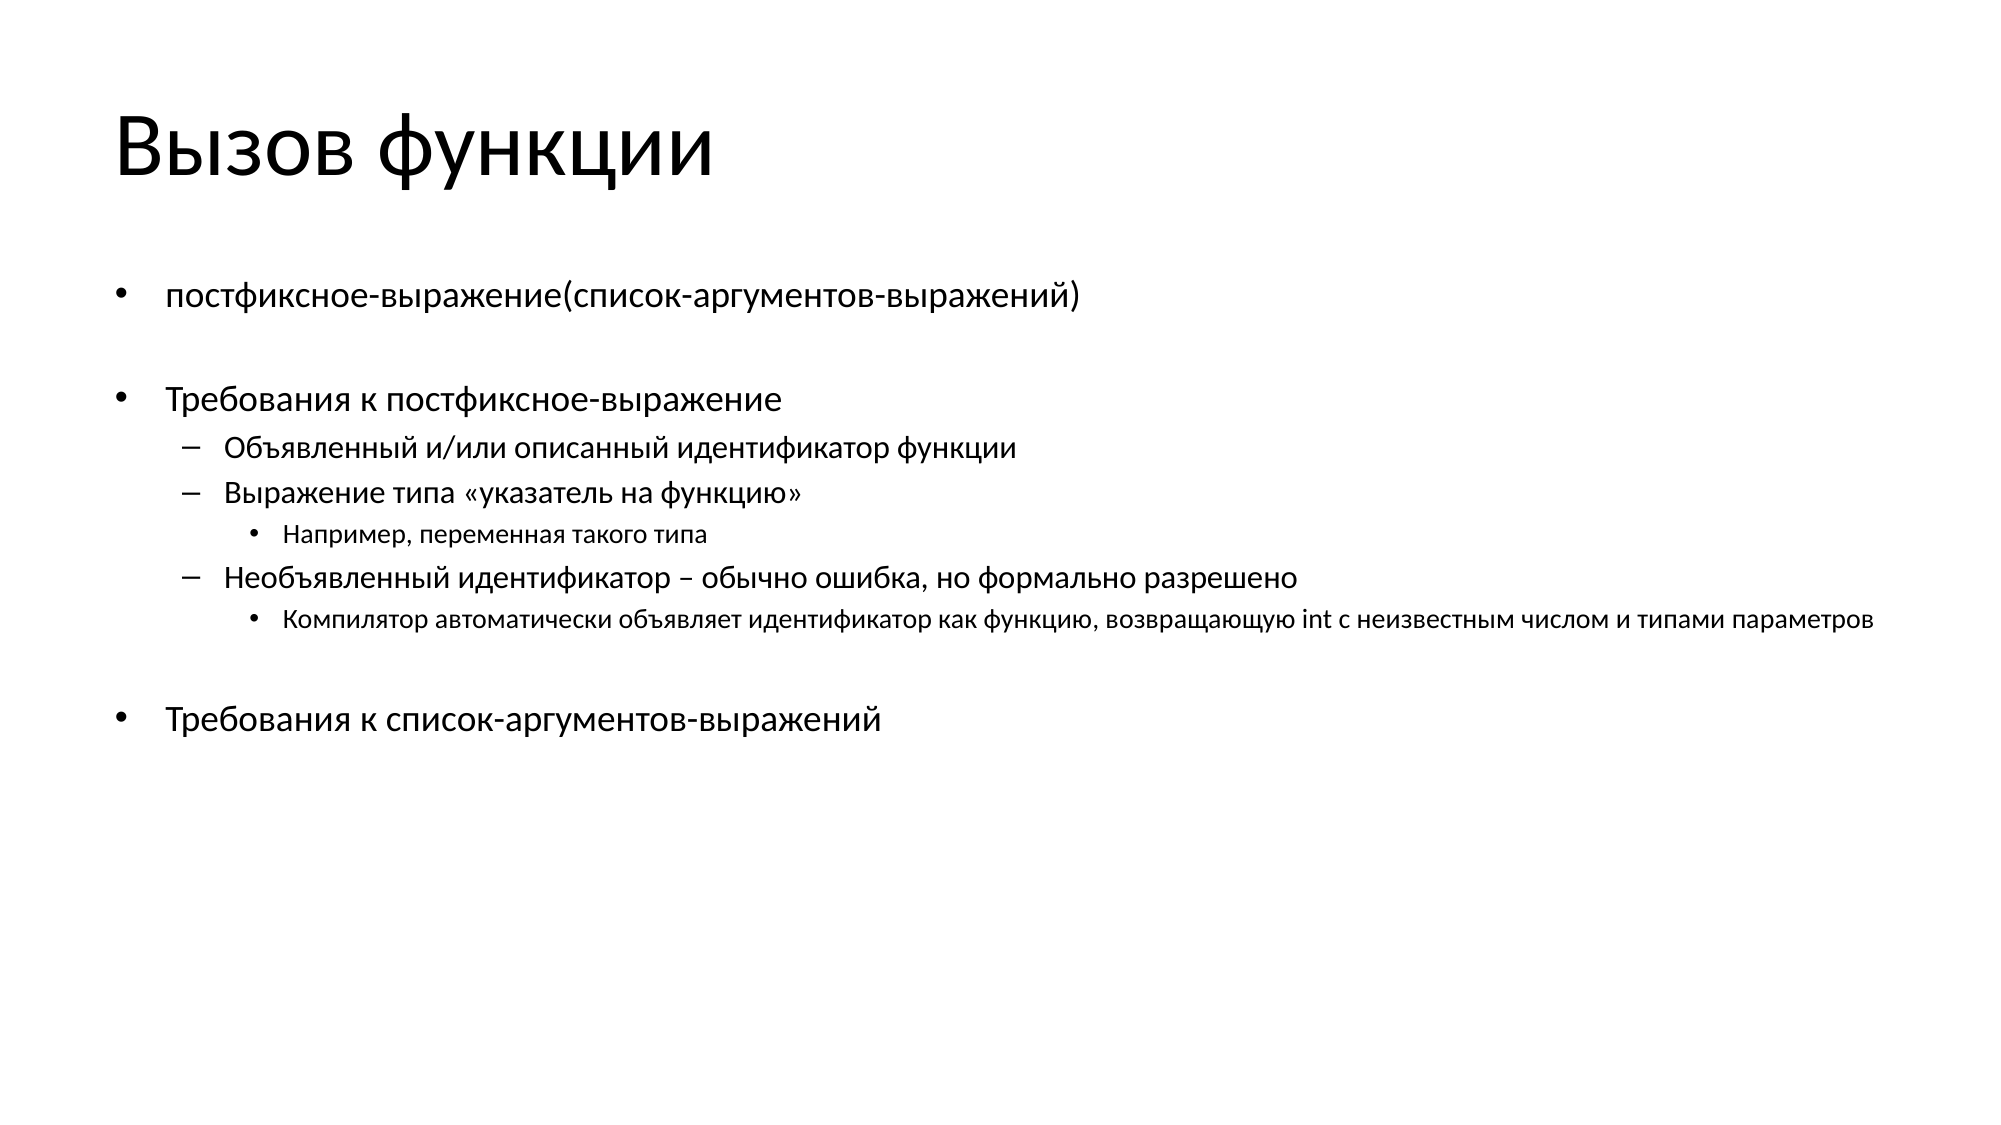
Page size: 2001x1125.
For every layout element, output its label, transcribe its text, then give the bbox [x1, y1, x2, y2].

title Вызов функции [99, 45, 1900, 233]
list постфиксное-выражение(список-аргументов-выражений) Требования к постфиксное-выражение Объявленный и/или описанный идентификатор функции Выражение типа «указатель на функцию» Например, переменная такого типа Необъявленный идентификатор – обычно ошибка, но формально разрешено Компилятор автоматически объявляет идентификатор как функцию, возвращающую int с неизвестным числом и типами параметров Требования к список-аргументов-выражений Соответствие числа аргументов-выражений и числа параметров функции Если число параметров известно, то строгая проверка Если переменное число параметров, то число аргументов-выражений >= число параметров Соответствие типов аргументов-выражений и типов параметров функции Если типы известны, то строгая проверка и, возможно, неявное преобразование Если типы неизвестны, то float -> double и целочисленное повышение [99, 262, 1900, 1005]
